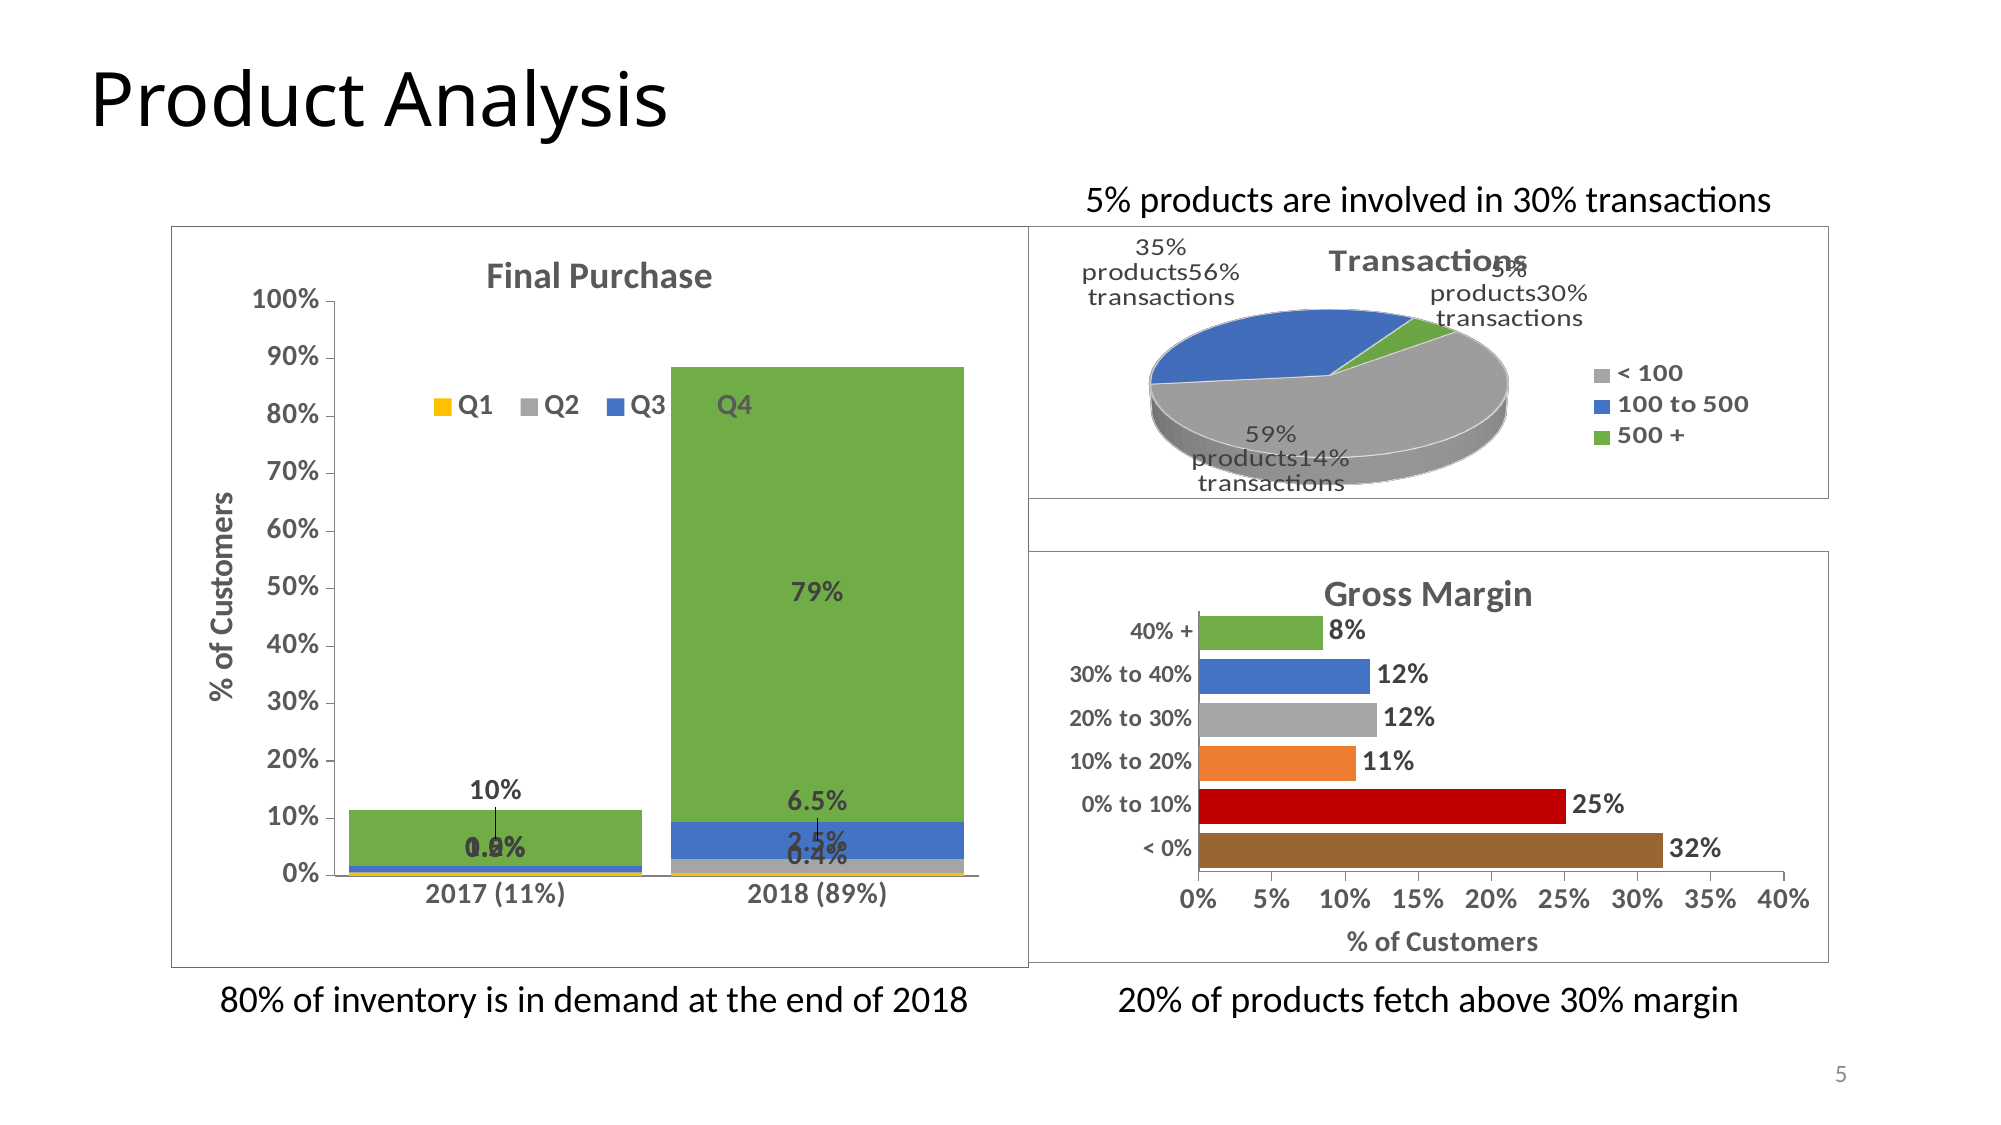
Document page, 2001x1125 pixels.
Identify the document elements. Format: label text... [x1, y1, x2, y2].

text_box Product Analysis [74, 52, 1800, 153]
chart [171, 226, 1829, 968]
slide_number 5 [1412, 1042, 1863, 1103]
text_box 80% of inventory is in demand at the end of 2018 [192, 968, 997, 1028]
text_box 20% of products fetch above 30% margin [1102, 968, 1755, 1028]
text_box 5% products are involved in 30% transactions [1067, 167, 1790, 226]
